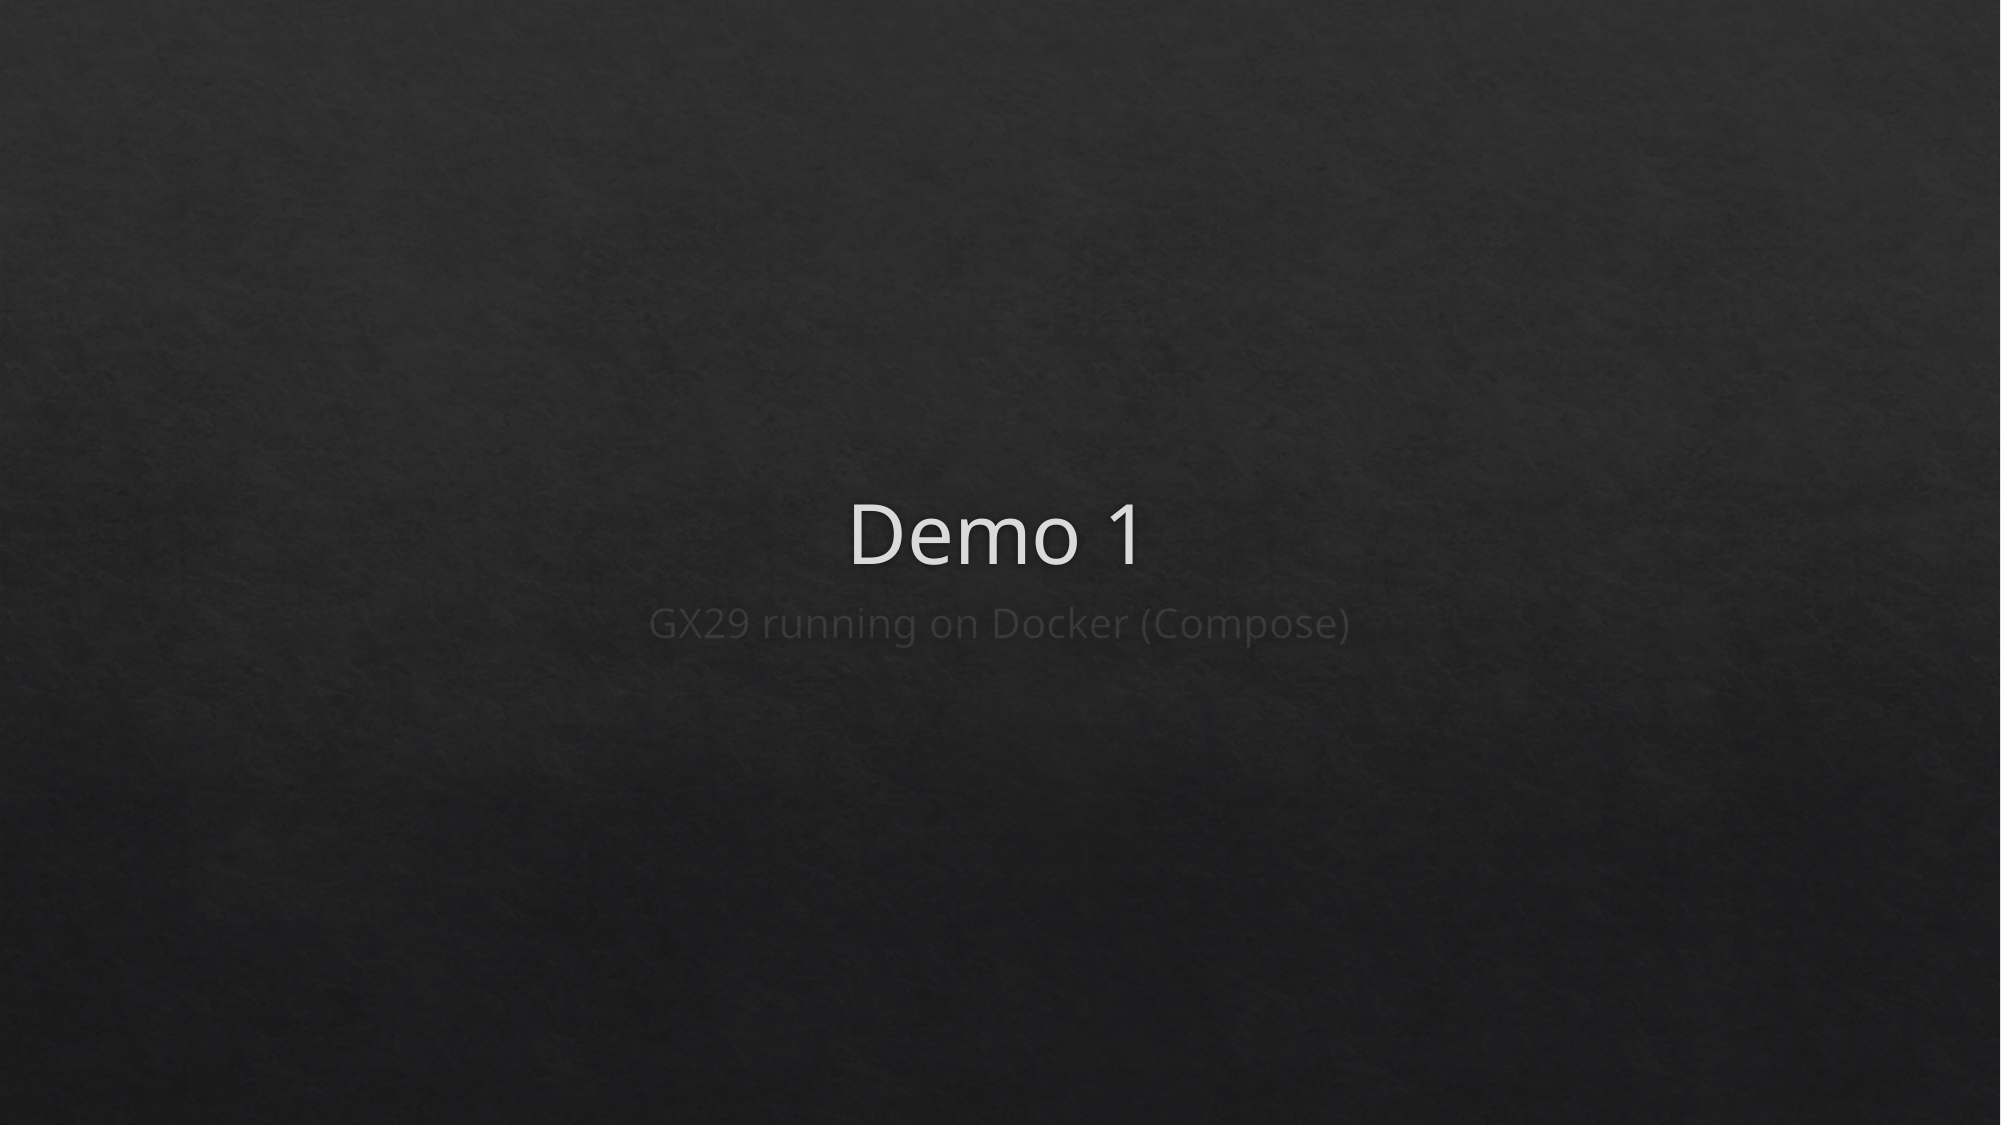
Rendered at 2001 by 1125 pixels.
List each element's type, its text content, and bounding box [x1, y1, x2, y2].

title Demo 1 [212, 288, 1786, 585]
list GX29 running on Docker (Compose) [212, 588, 1786, 837]
